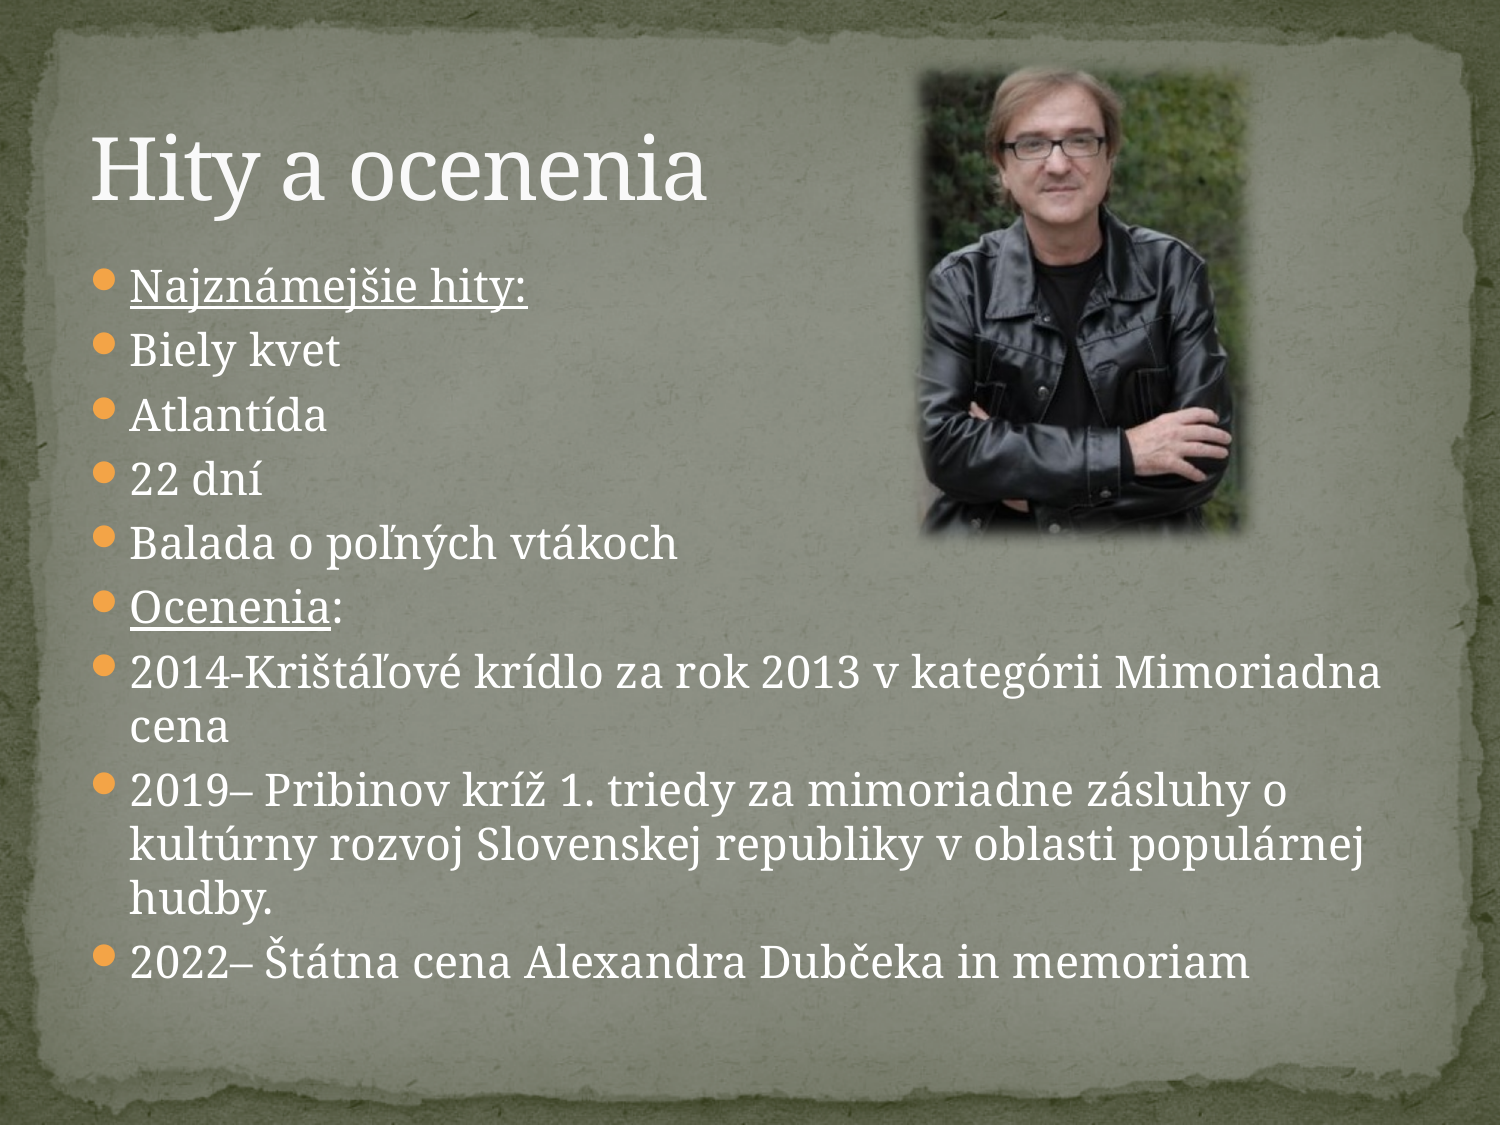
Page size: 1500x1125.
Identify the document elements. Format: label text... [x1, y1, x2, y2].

title Hity a ocenenia [74, 24, 1425, 225]
list Najznámejšie hity: Biely kvet Atlantída 22 dní Balada o poľných vtákoch Ocenenia: 2014-Krištáľové krídlo za rok 2013 v kategórii Mimoriadna cena 2019– Pribinov kríž 1. triedy za mimoriadne zásluhy o kultúrny rozvoj Slovenskej republiky v oblasti populárnej hudby. 2022– Štátna cena Alexandra Dubčeka in memoriam [75, 249, 1425, 1000]
picture [905, 57, 1263, 550]
